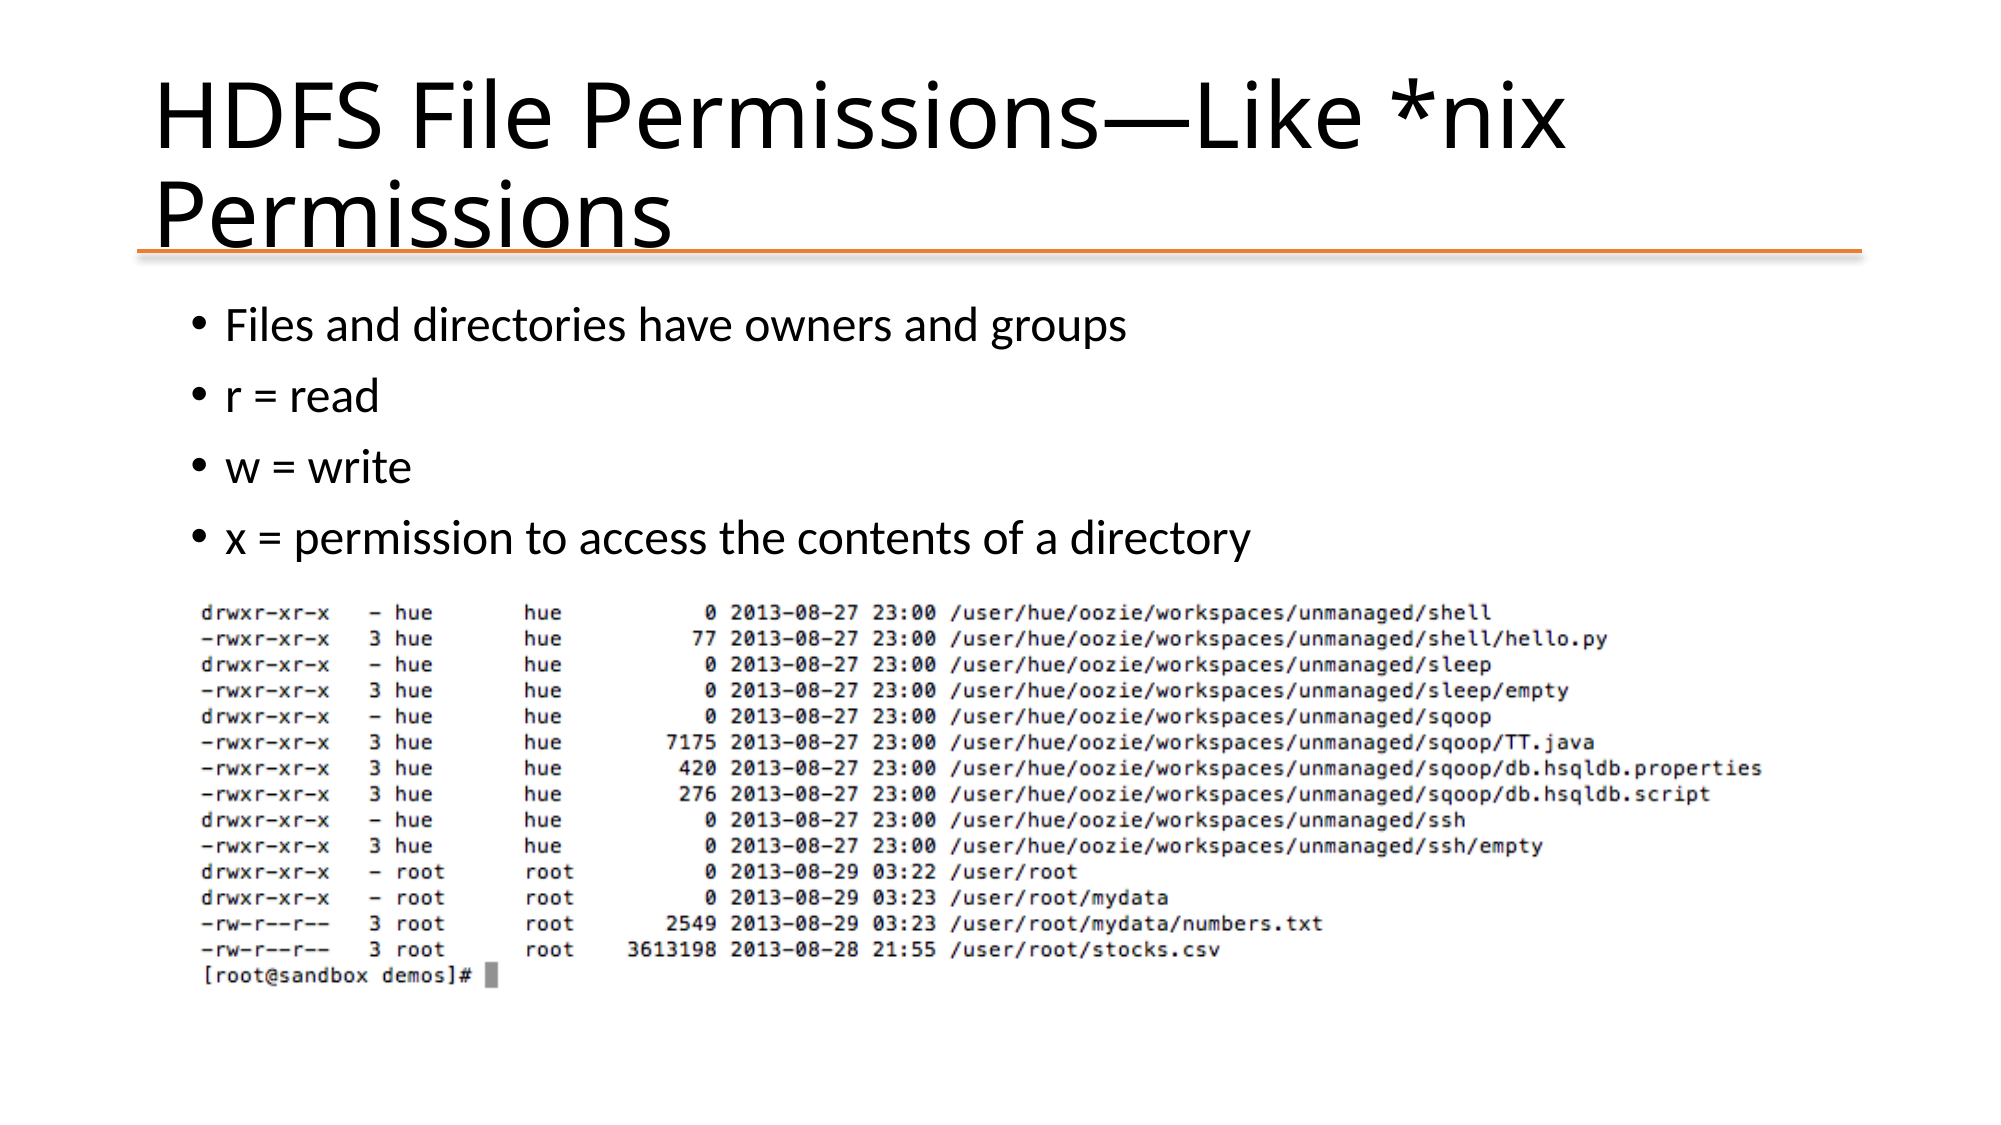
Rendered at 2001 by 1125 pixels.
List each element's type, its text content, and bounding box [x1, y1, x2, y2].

picture [194, 596, 1784, 992]
title HDFS File Permissions—Like *nix Permissions [137, 59, 1863, 278]
list Files and directories have owners and groups r = read w = write x = permission to access the contents of a directory [175, 291, 1863, 575]
